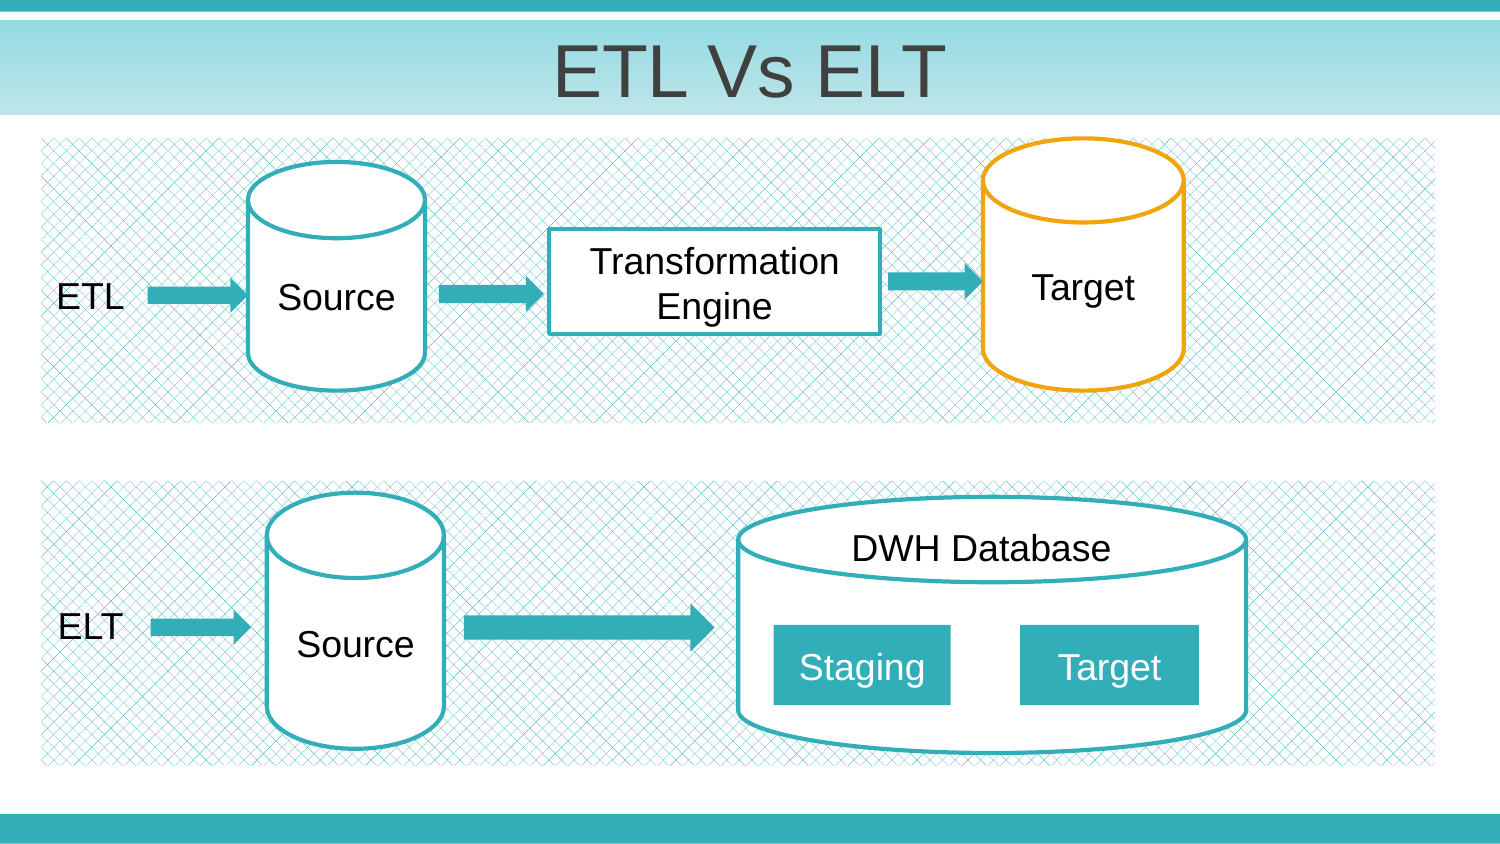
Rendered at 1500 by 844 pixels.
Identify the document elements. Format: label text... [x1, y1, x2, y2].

text_box Target [980, 136, 1186, 393]
list ETL Vs ELT [0, 20, 1500, 115]
text_box DWH Database [836, 516, 1148, 577]
text_box ETL [41, 264, 148, 325]
text_box Target [1018, 623, 1201, 707]
text_box Staging [771, 623, 953, 707]
text_box Source [245, 159, 428, 393]
text_box [151, 608, 254, 647]
text_box [436, 273, 547, 315]
text_box [885, 261, 986, 302]
text_box Transformation Engine [547, 227, 882, 336]
text_box Source [264, 490, 447, 751]
text_box [148, 275, 251, 315]
text_box ELT [42, 594, 151, 655]
text_box [41, 138, 1436, 424]
text_box [461, 601, 717, 654]
text_box [736, 494, 1249, 756]
text_box [41, 480, 1436, 766]
